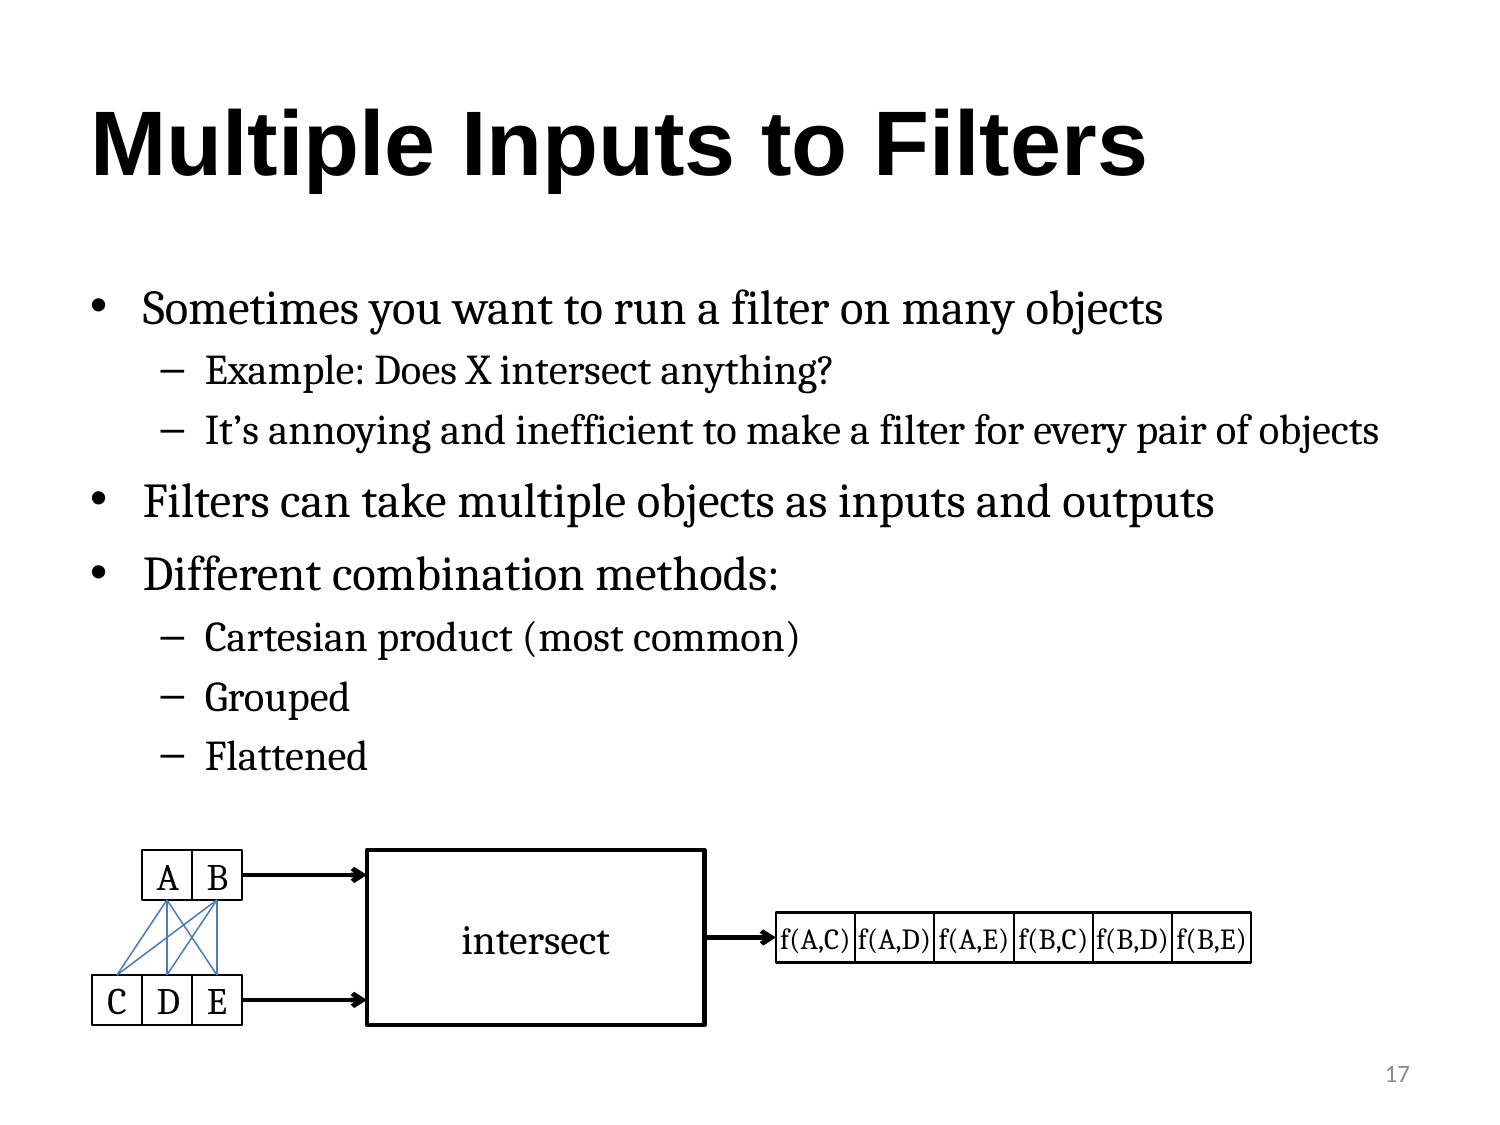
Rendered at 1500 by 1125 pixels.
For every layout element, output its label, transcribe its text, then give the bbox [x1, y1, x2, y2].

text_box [116, 899, 165, 976]
text_box f(B,C) [1012, 910, 1091, 965]
text_box intersect [365, 848, 707, 1027]
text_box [166, 899, 216, 976]
slide_number 17 [1074, 1042, 1425, 1103]
text_box f(A,E) [932, 910, 1012, 965]
text_box f(B,E) [1170, 910, 1253, 965]
text_box B [190, 848, 244, 902]
text_box f(A,D) [853, 910, 932, 965]
title Multiple Inputs to Filters [75, 45, 1425, 233]
text_box C [90, 973, 140, 1027]
text_box f(A,C) [774, 910, 853, 965]
text_box D [140, 985, 190, 1027]
text_box A [140, 848, 190, 897]
list Sometimes you want to run a filter on many objects Example: Does X intersect anything? It’s annoying and inefficient to make a filter for every pair of objects Filters can take multiple objects as inputs and outputs Different combination methods: Cartesian product (most common) Grouped Flattened [75, 262, 1425, 825]
text_box E [190, 973, 244, 1027]
text_box f(B,D) [1091, 910, 1170, 965]
